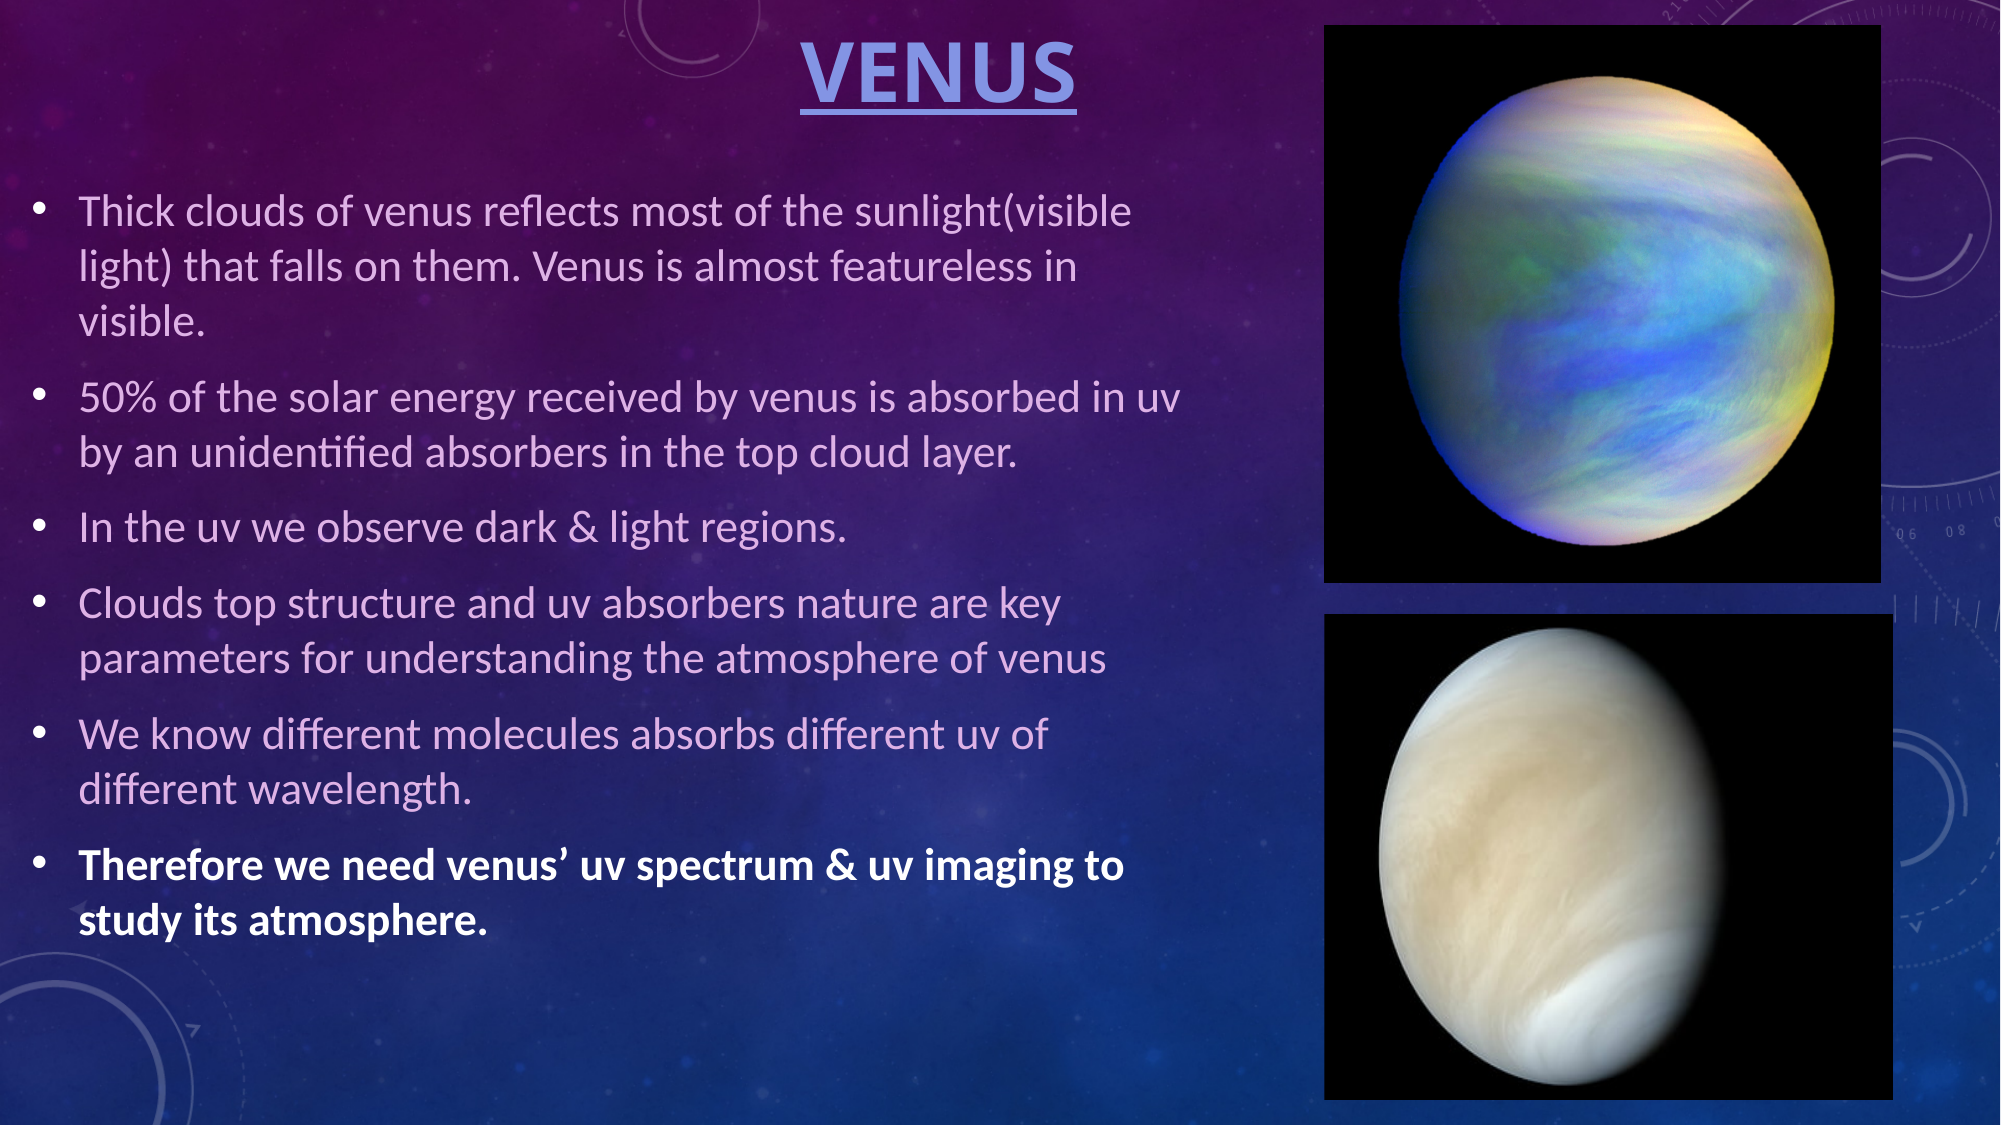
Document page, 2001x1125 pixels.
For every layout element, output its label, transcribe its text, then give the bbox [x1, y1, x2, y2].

title venus [108, 0, 1770, 189]
picture [0, 0, 2001, 1125]
list Thick clouds of venus reflects most of the sunlight(visible light) that falls on them. Venus is almost featureless in visible. 50% of the solar energy received by venus is absorbed in uv by an unidentified absorbers in the top cloud layer. In the uv we observe dark & light regions. Clouds top structure and uv absorbers nature are key parameters for understanding the atmosphere of venus We know different molecules absorbs different uv of different wavelength. Therefore we need venus’ uv spectrum & uv imaging to study its atmosphere. [16, 267, 1208, 858]
